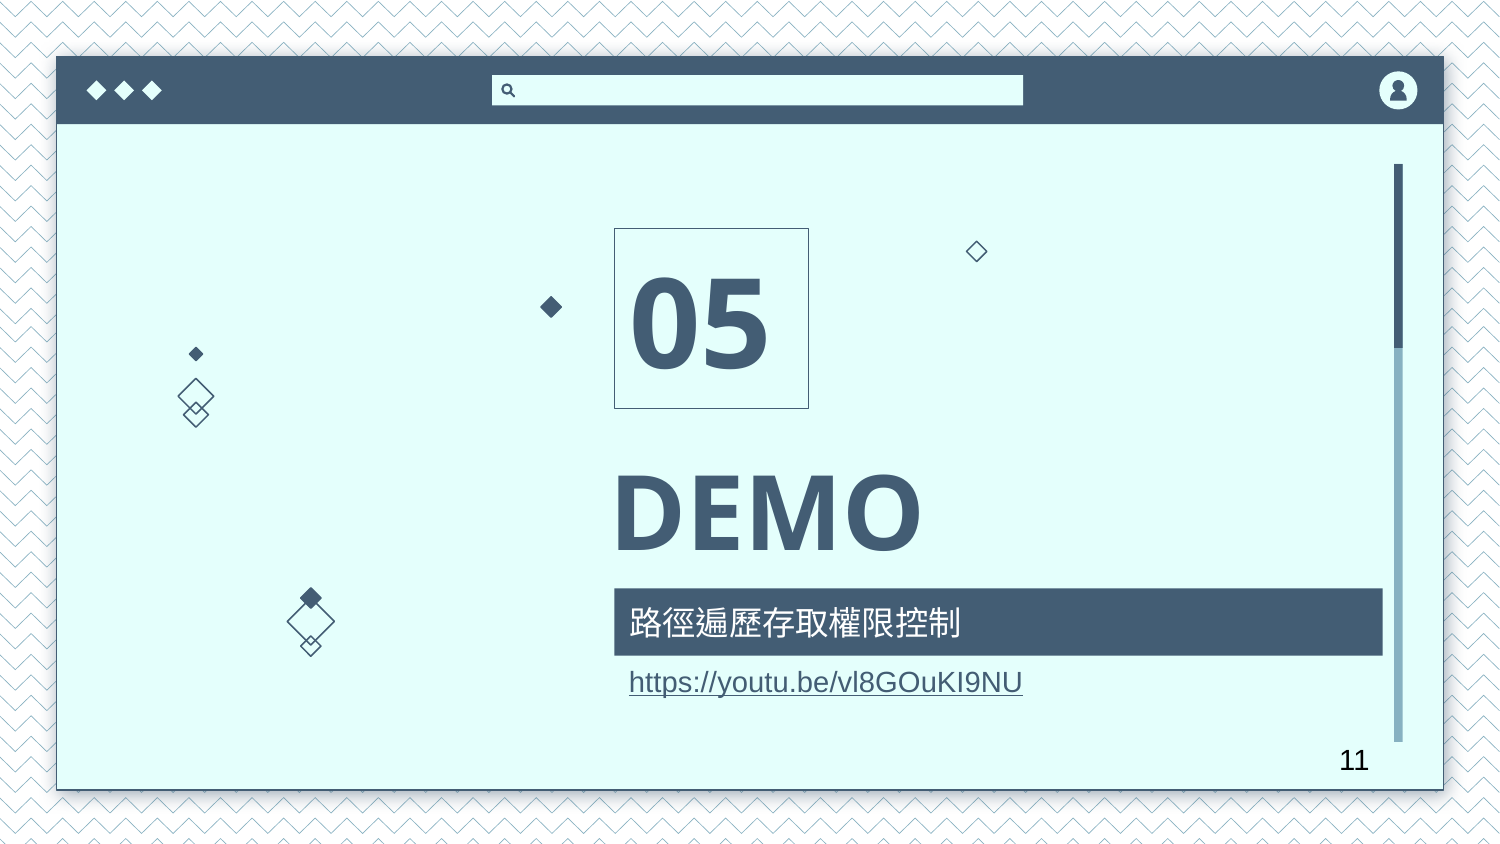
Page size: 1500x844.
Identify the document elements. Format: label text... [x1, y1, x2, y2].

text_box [177, 347, 214, 428]
text_box [966, 241, 987, 262]
subtitle 路徑遍歷存取權限控制 [614, 588, 1383, 656]
title DEMO [594, 431, 1304, 570]
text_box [286, 587, 335, 657]
text_box [540, 296, 562, 318]
title 05 [614, 228, 809, 409]
text_box https://youtu.be/vl8GOuKI9NU [614, 656, 1365, 741]
